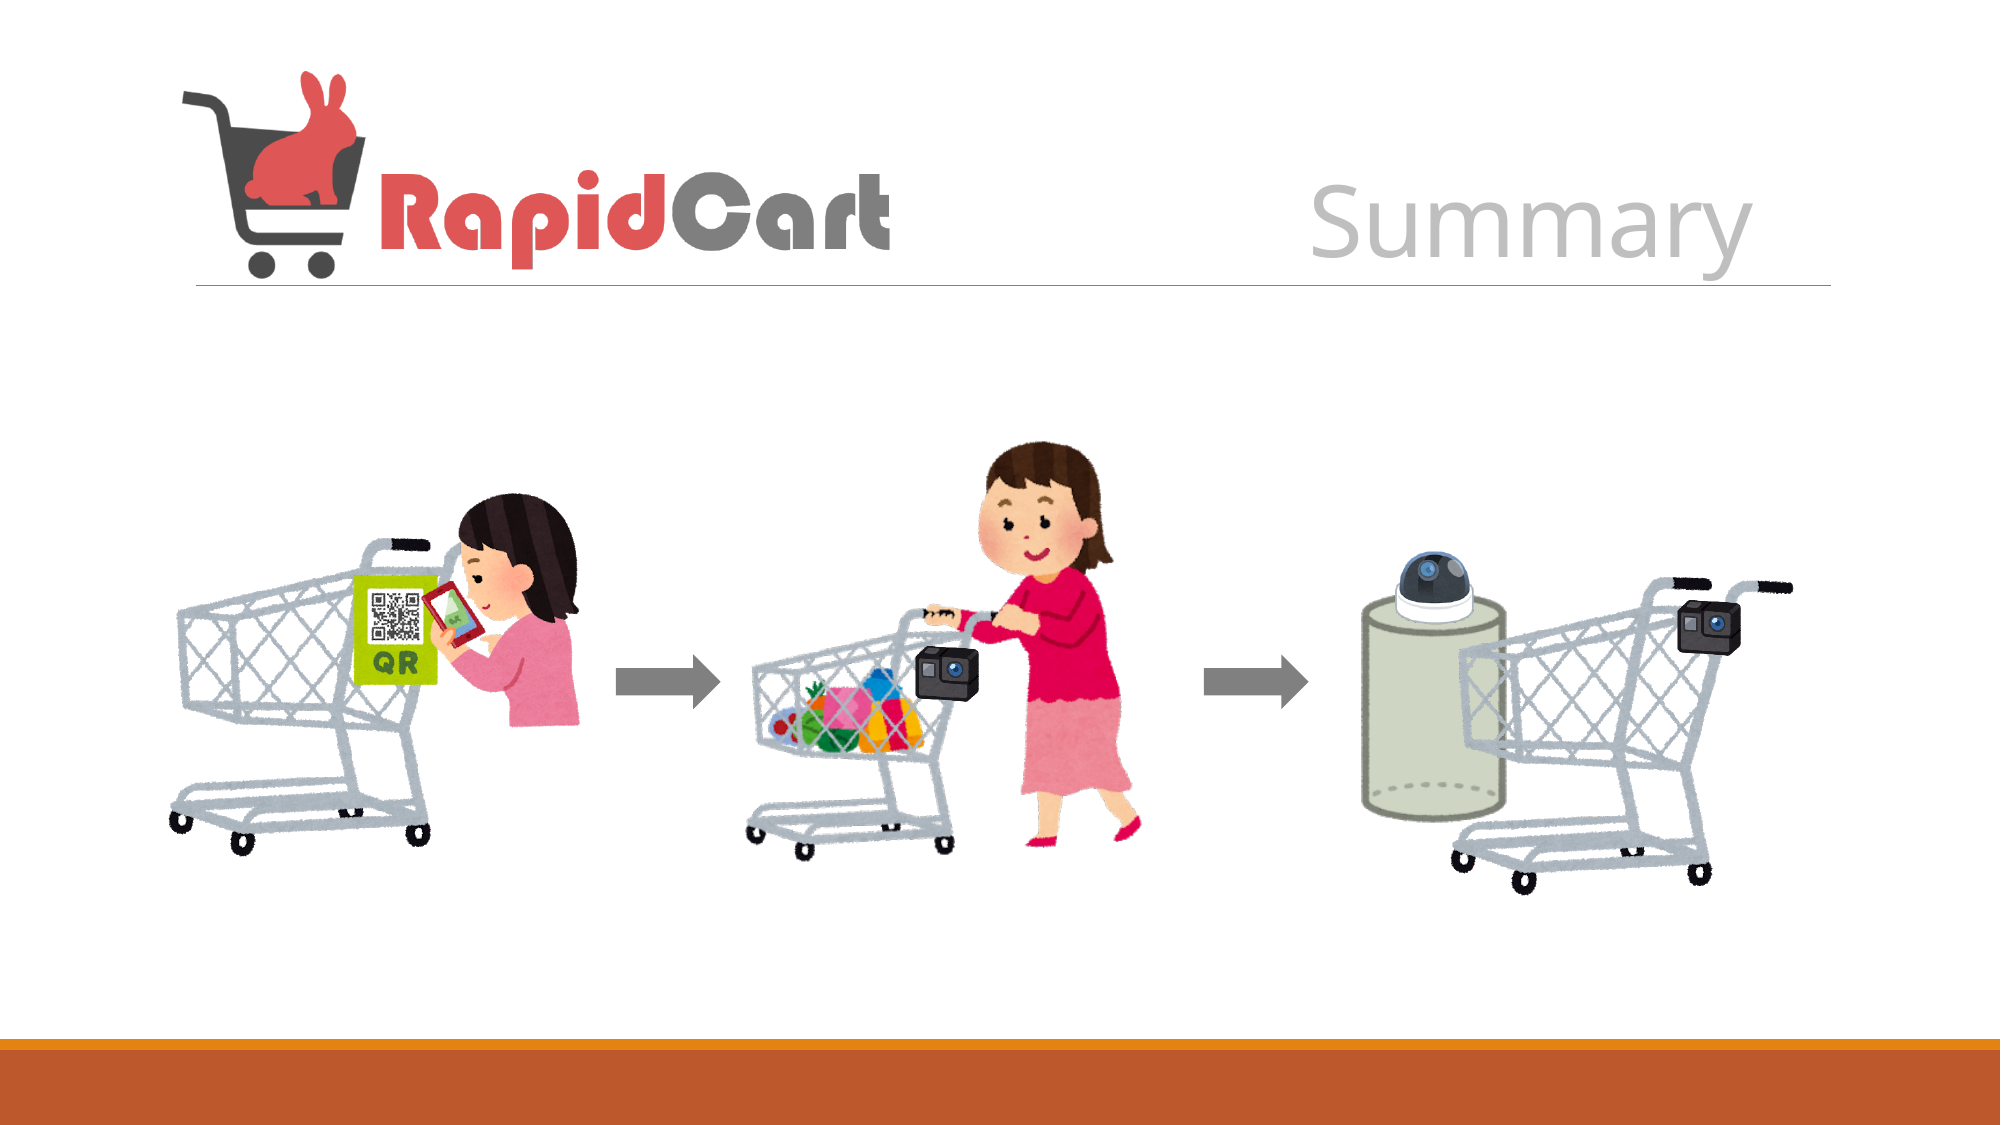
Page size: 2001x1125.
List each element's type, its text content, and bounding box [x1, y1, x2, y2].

text_box [614, 653, 717, 711]
picture [179, 71, 961, 345]
picture [152, 476, 589, 870]
picture [719, 422, 1161, 887]
picture [1351, 545, 1806, 909]
text_box [1202, 653, 1310, 711]
title Summary [180, 47, 1830, 285]
